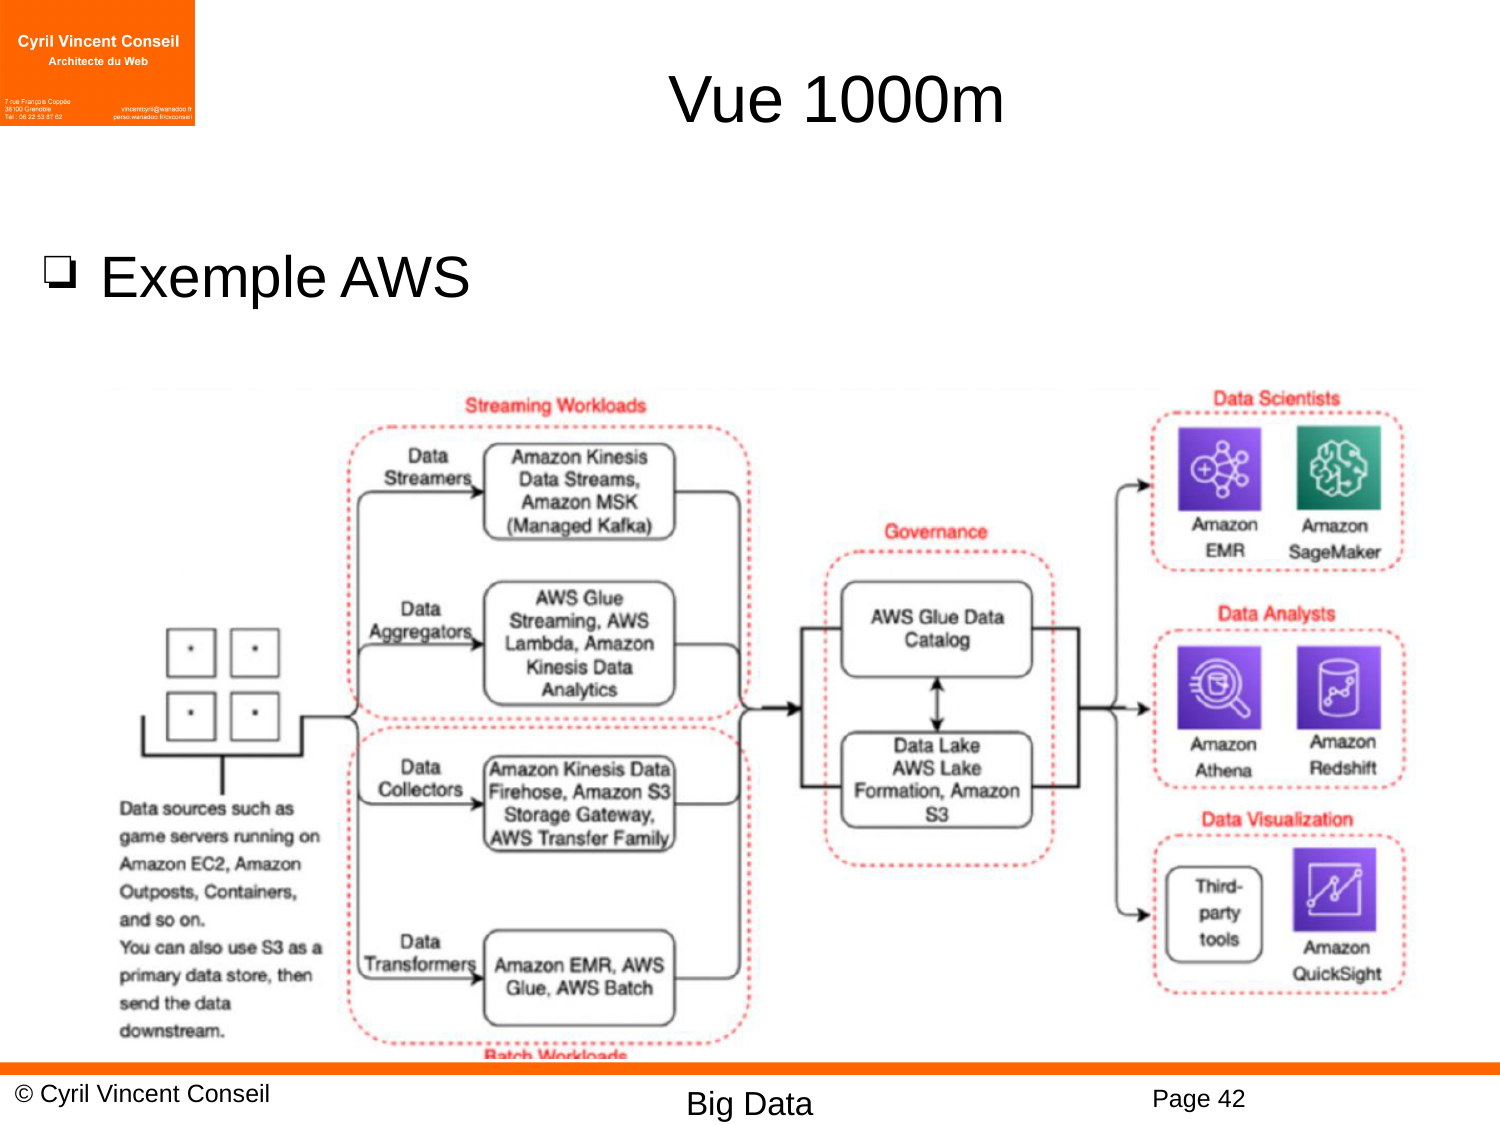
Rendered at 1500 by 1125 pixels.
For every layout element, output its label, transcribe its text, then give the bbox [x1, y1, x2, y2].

picture [100, 388, 1445, 1059]
list Exemple AWS [29, 231, 1468, 1059]
picture [0, 0, 195, 126]
title Vue 1000m [194, 2, 1480, 190]
